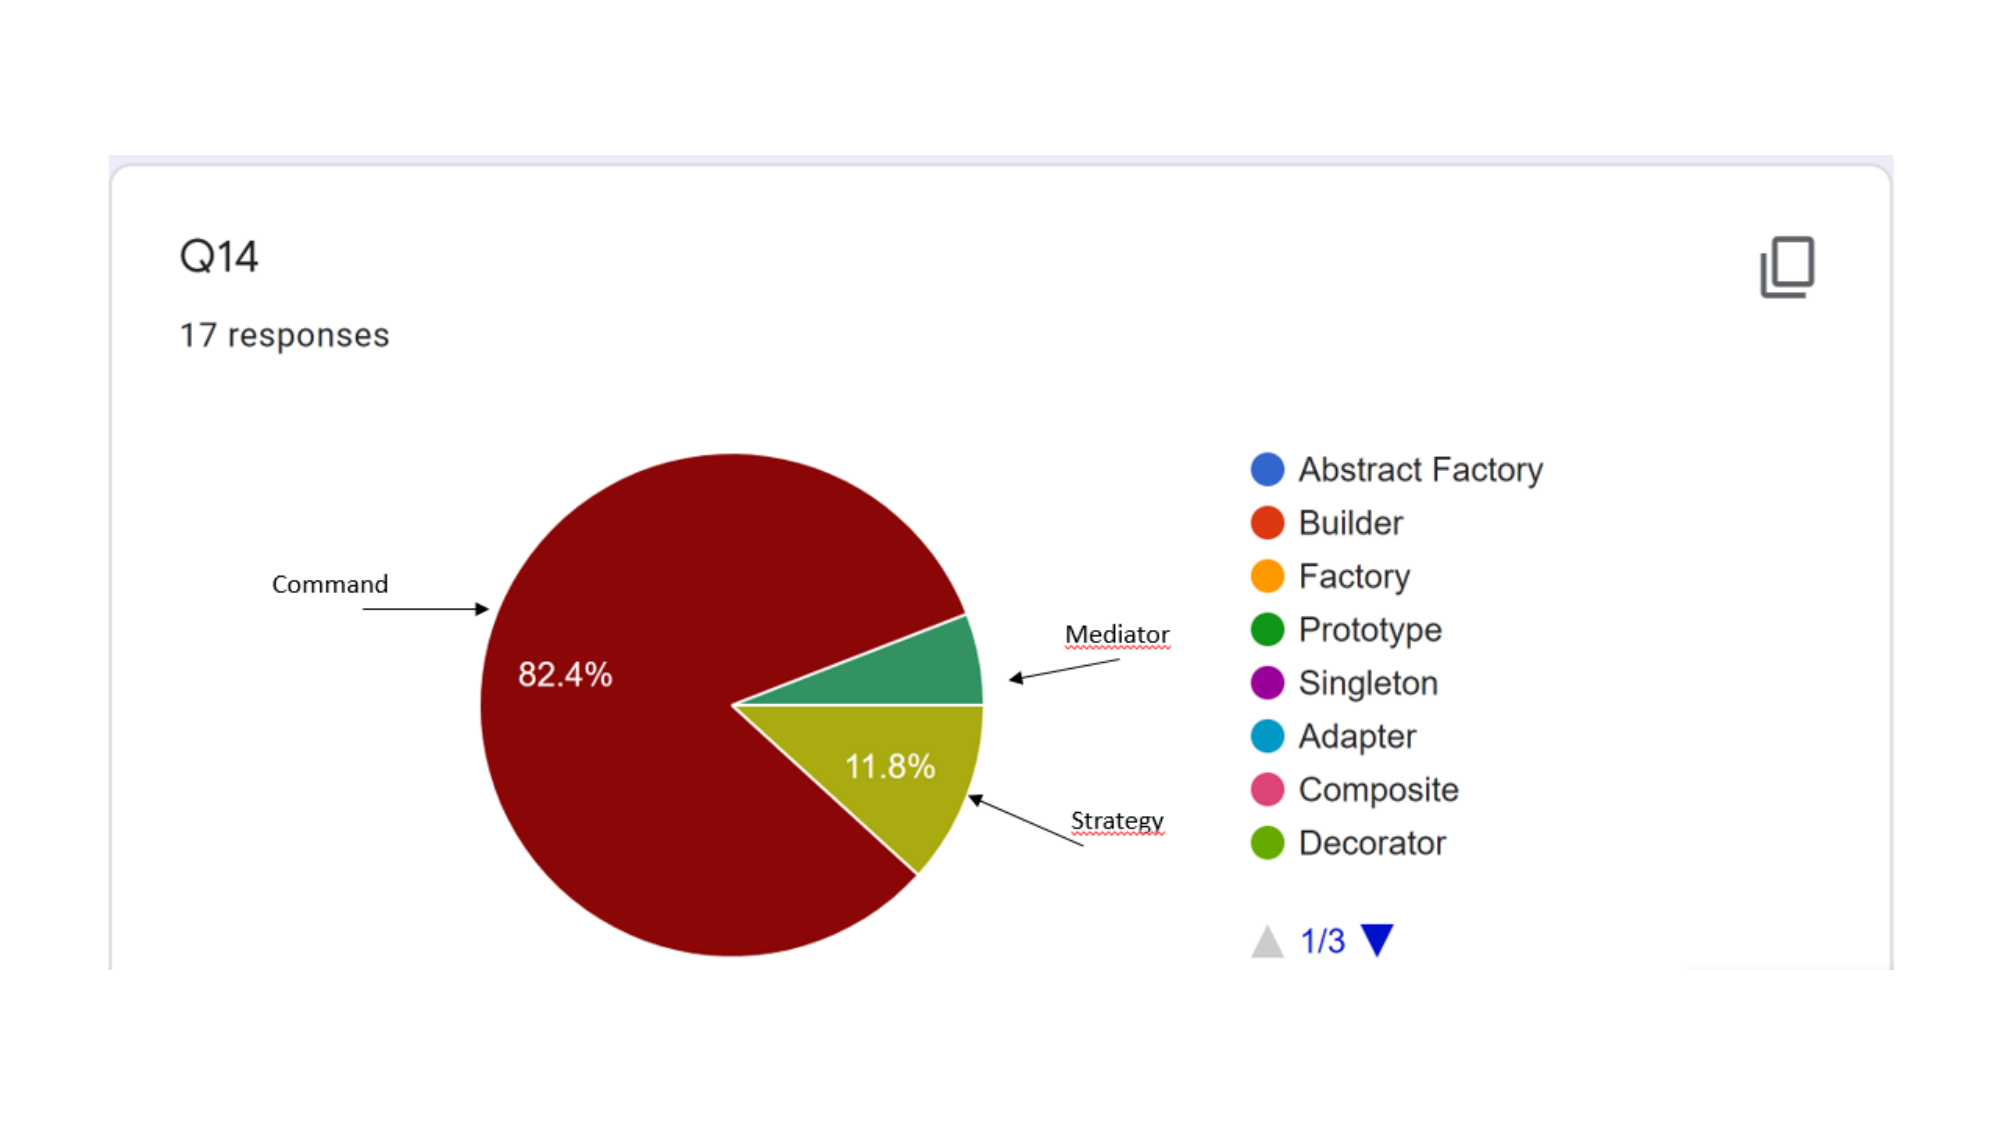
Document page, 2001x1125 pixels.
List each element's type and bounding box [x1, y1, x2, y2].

picture [106, 155, 1894, 970]
